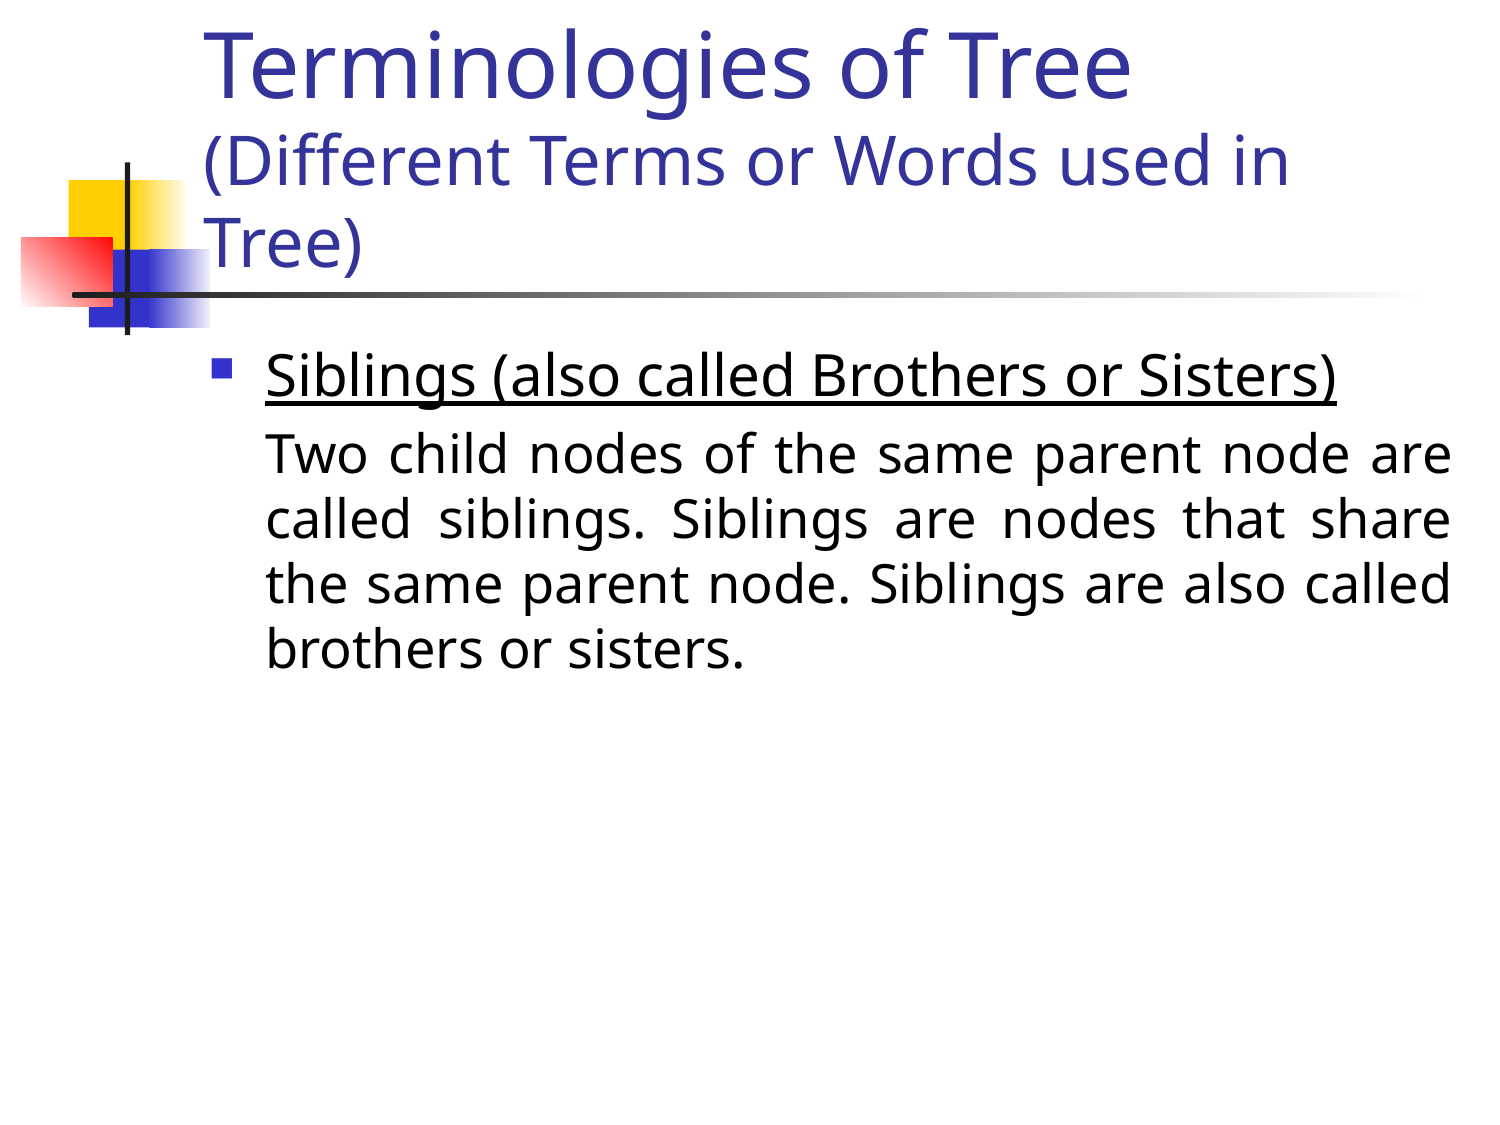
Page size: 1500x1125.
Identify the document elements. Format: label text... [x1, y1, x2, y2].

list Siblings (also called Brothers or Sisters) Two child nodes of the same parent node are called siblings. Siblings are nodes that share the same parent node. Siblings are also called brothers or sisters. [193, 331, 1469, 1006]
title Terminologies of Tree (Different Terms or Words used in Tree) [188, 101, 1468, 289]
